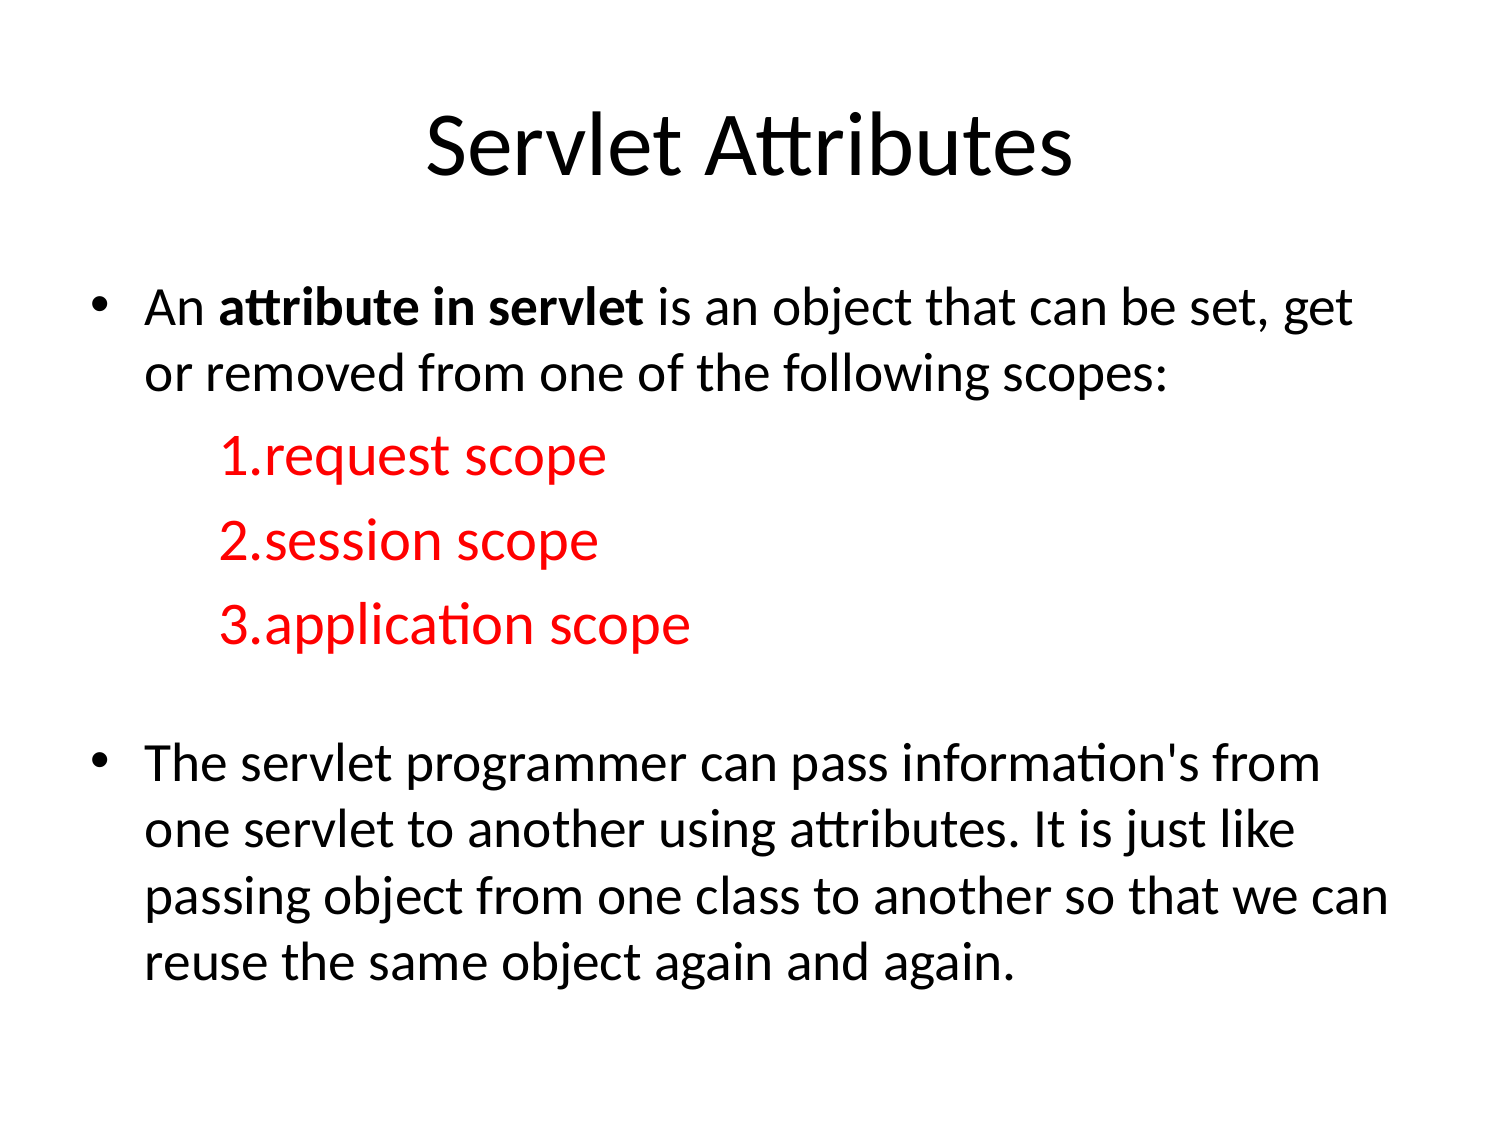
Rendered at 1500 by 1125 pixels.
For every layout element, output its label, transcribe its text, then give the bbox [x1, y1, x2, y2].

list An attribute in servlet is an object that can be set, get or removed from one of the following scopes: 1.request scope 2.session scope 3.application scope The servlet programmer can pass information's from one servlet to another using attributes. It is just like passing object from one class to another so that we can reuse the same object again and again. [75, 262, 1425, 1005]
title Servlet Attributes [75, 45, 1425, 233]
